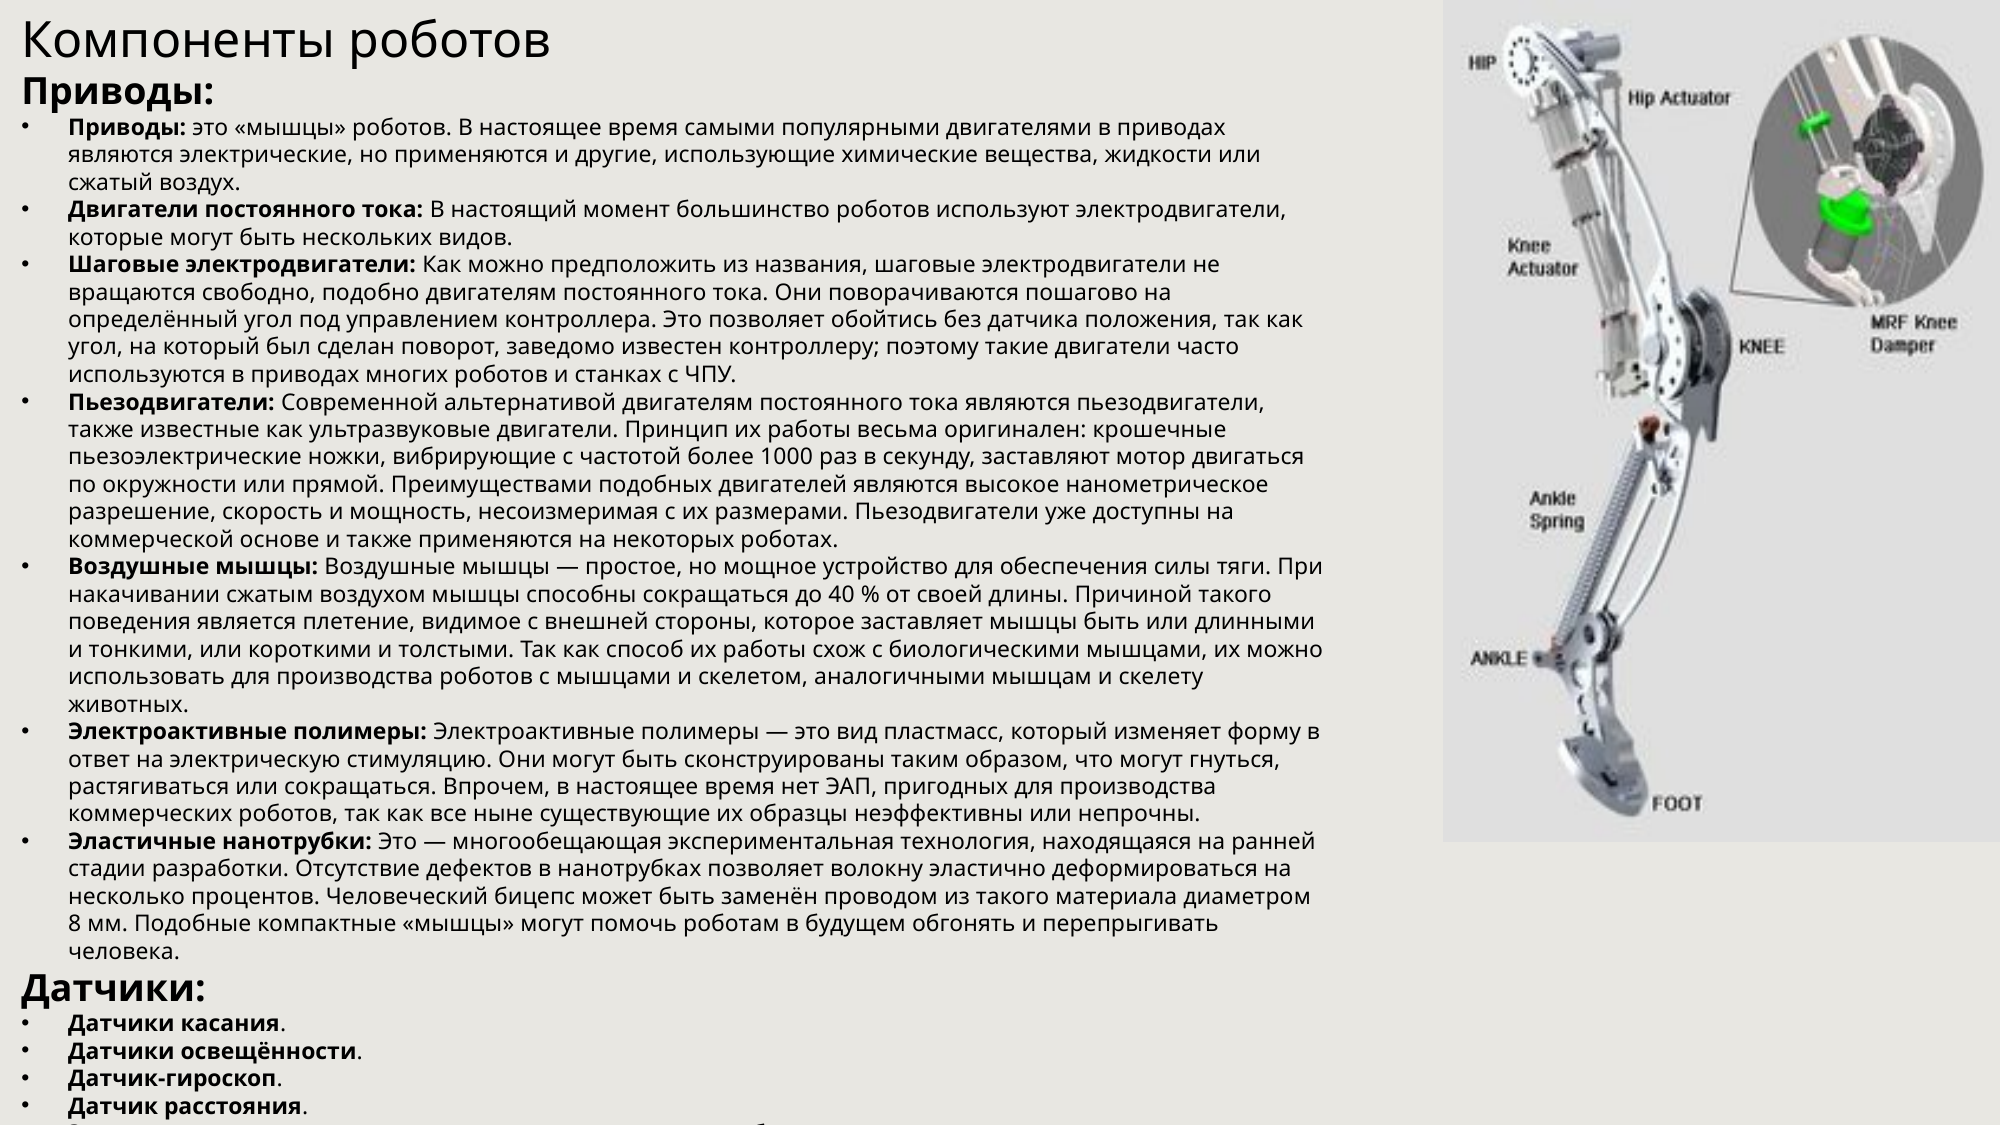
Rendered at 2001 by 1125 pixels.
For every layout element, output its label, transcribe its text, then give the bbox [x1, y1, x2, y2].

picture [1443, 0, 2000, 842]
text_box Компоненты роботов Приводы: Приводы: это «мышцы» роботов. В настоящее время самыми популярными двигателями в приводах являются электрические, но применяются и другие, использующие химические вещества, жидкости или сжатый воздух. Двигатели постоянного тока: В настоящий момент большинство роботов используют электродвигатели, которые могут быть нескольких видов. Шаговые электродвигатели: Как можно предположить из названия, шаговые электродвигатели не вращаются свободно, подобно двигателям постоянного тока. Они поворачиваются пошагово на определённый угол под управлением контроллера. Это позволяет обойтись без датчика положения, так как угол, на который был сделан поворот, заведомо известен контроллеру; поэтому такие двигатели часто используются в приводах многих роботов и станках с ЧПУ. Пьезодвигатели: Современной альтернативой двигателям постоянного тока являются пьезодвигатели, также известные как ультразвуковые двигатели. Принцип их работы весьма оригинален: крошечные пьезоэлектрические ножки, вибрирующие с частотой более 1000 раз в секунду, заставляют мотор двигаться по окружности или прямой. Преимуществами подобных двигателей являются высокое нанометрическое разрешение, скорость и мощность, несоизмеримая с их размерами. Пьезодвигатели уже доступны на коммерческой основе и также применяются на некоторых роботах. Воздушные мышцы: Воздушные мышцы — простое, но мощное устройство для обеспечения силы тяги. При накачивании сжатым воздухом мышцы способны сокращаться до 40 % от своей длины. Причиной такого поведения является плетение, видимое с внешней стороны, которое заставляет мышцы быть или длинными и тонкими, или короткими и толстыми. Так как способ их работы схож с биологическими мышцами, их можно использовать для производства роботов с мышцами и скелетом, аналогичными мышцам и скелету животных. Электроактивные полимеры: Электроактивные полимеры — это вид пластмасс, который изменяет форму в ответ на электрическую стимуляцию. Они могут быть сконструированы таким образом, что могут гнуться, растягиваться или сокращаться. Впрочем, в настоящее время нет ЭАП, пригодных для производства коммерческих роботов, так как все ныне существующие их образцы неэффективны или непрочны. Эластичные нанотрубки: Это — многообещающая экспериментальная технология, находящаяся на ранней стадии разработки. Отсутствие дефектов в нанотрубках позволяет волокну эластично деформироваться на несколько процентов. Человеческий бицепс может быть заменён проводом из такого материала диаметром 8 мм. Подобные компактные «мышцы» могут помочь роботам в будущем обгонять и перепрыгивать человека. Датчики: Датчики касания. Датчики освещённости. Датчик-гироскоп. Датчик расстояния. Эхолот и другие датчики, зависящие от предназначения робота. [6, 0, 1347, 1125]
